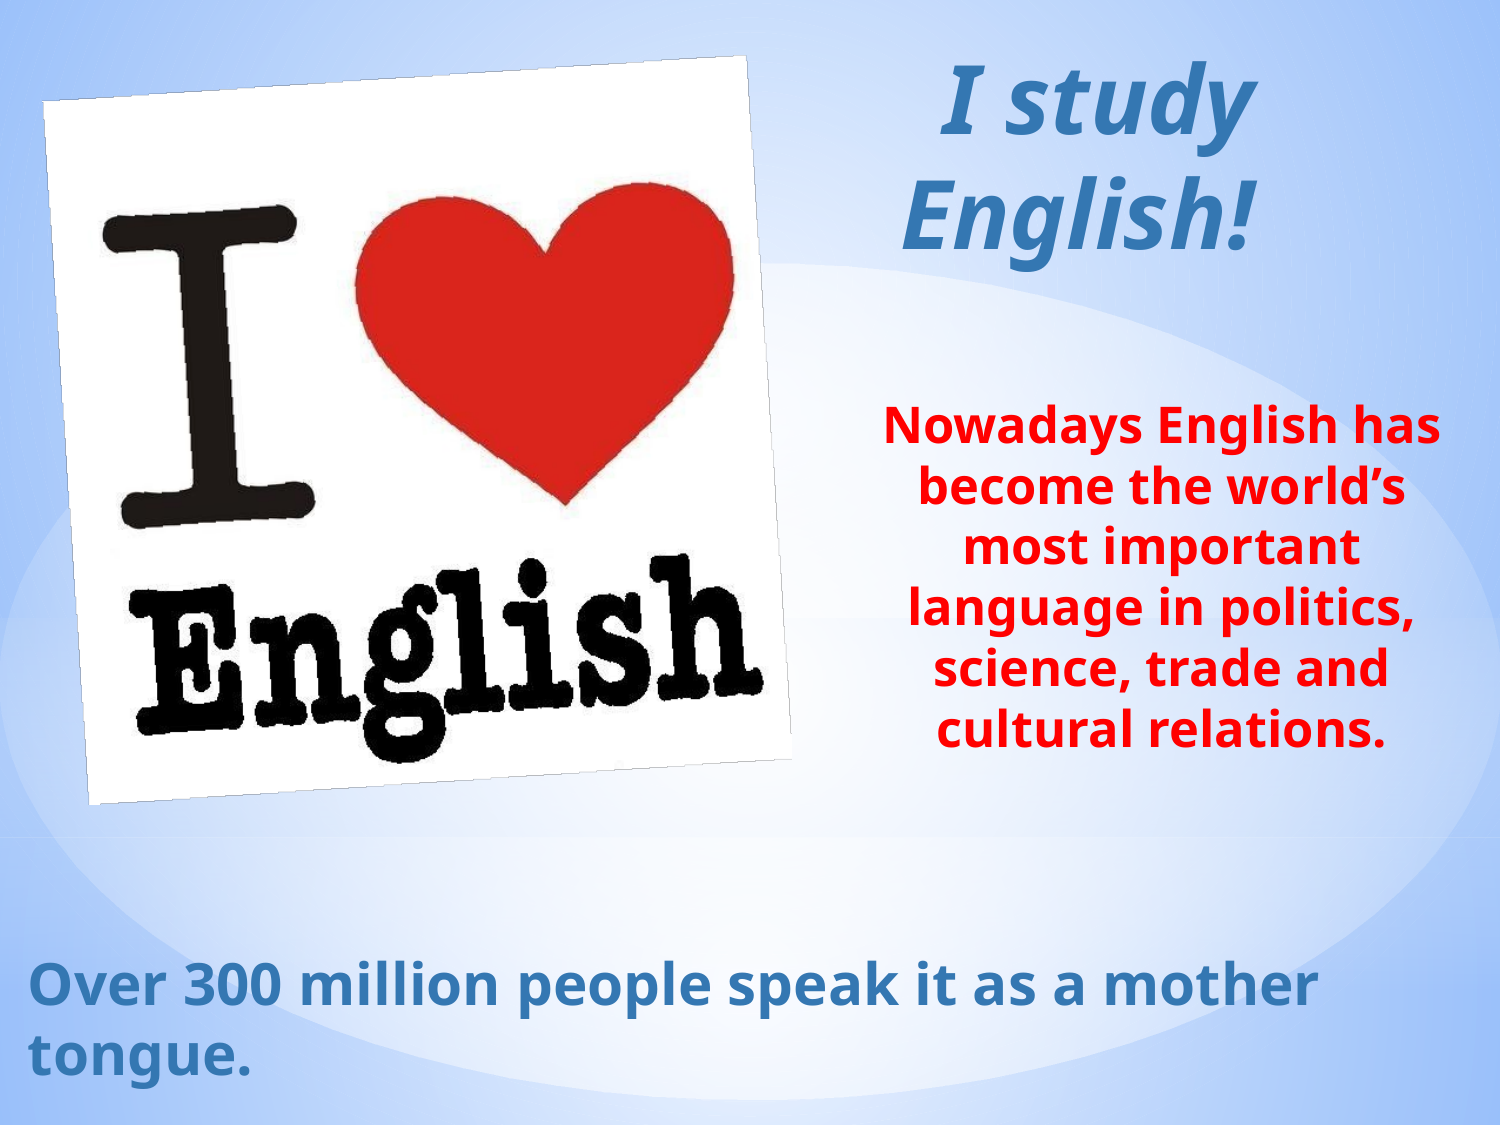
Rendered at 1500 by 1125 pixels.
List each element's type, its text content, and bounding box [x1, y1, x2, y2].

text_box Over 300 million people speak it as a mother tongue. [13, 939, 1500, 1125]
title I study English! [584, 30, 1270, 231]
list Nowadays English has become the world’s most important language in politics, science, trade and cultural relations. [847, 385, 1470, 809]
picture [42, 56, 792, 805]
